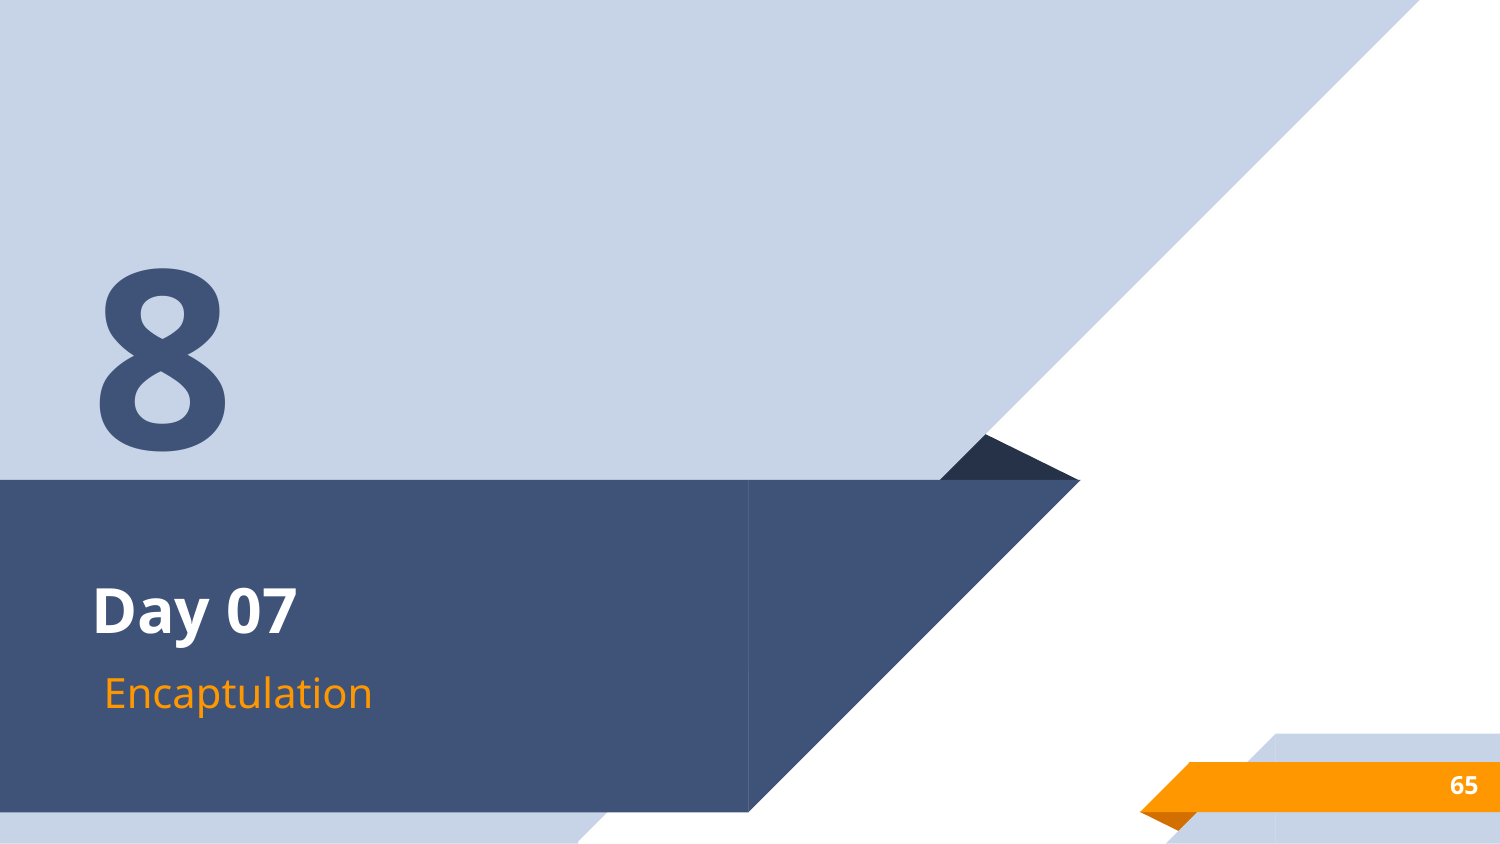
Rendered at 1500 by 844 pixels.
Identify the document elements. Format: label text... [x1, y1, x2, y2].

subtitle Encaptulation [76, 652, 748, 781]
text_box 8 [76, 0, 434, 515]
slide_number 65 [1249, 760, 1494, 813]
title Day 07 [76, 470, 748, 652]
